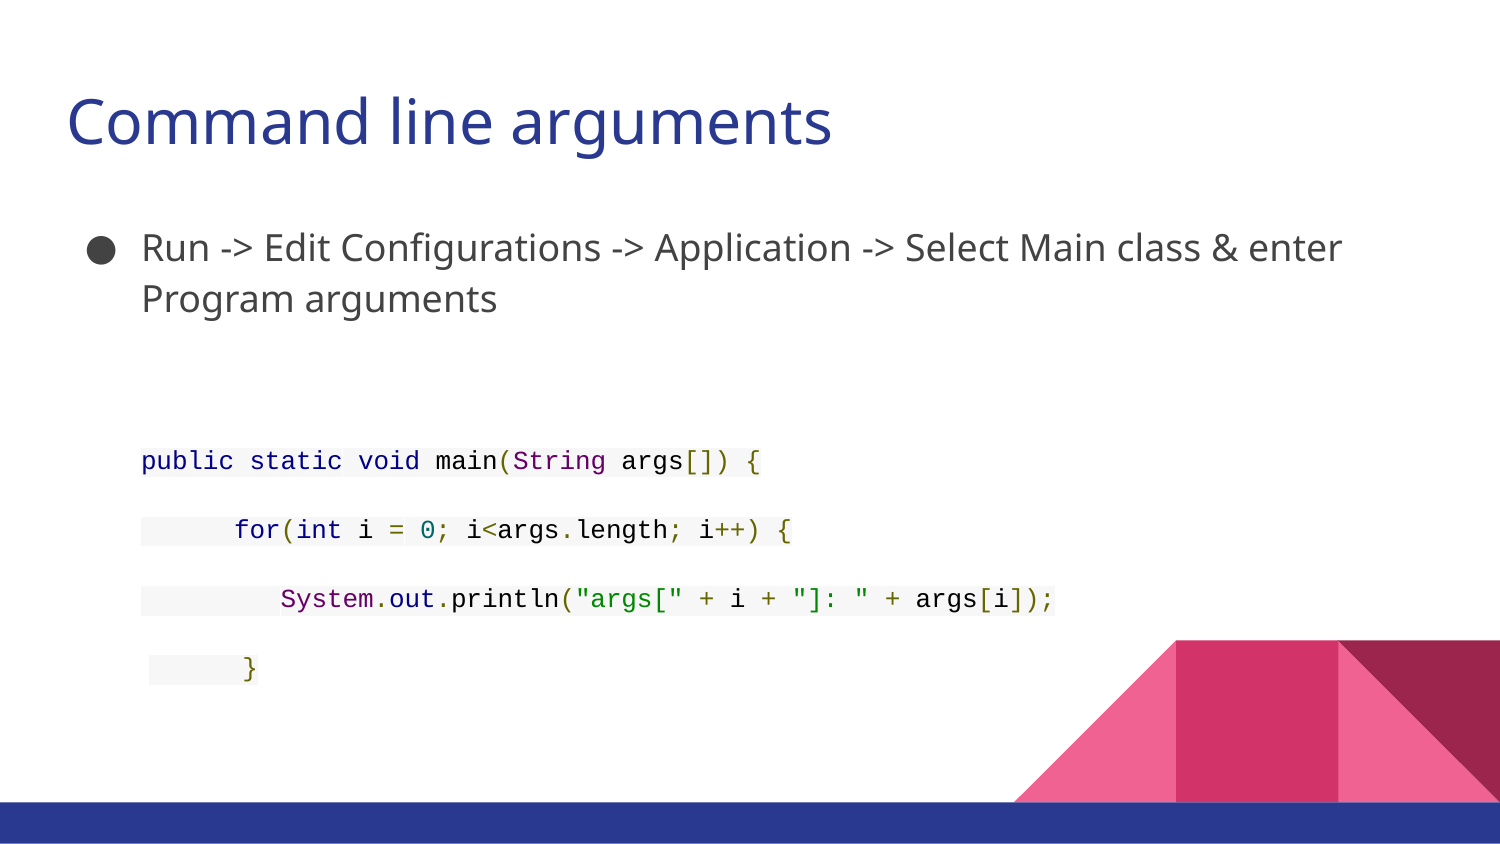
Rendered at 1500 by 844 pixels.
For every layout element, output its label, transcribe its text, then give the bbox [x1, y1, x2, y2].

title Command line arguments [51, 67, 1449, 167]
list Run -> Edit Configurations -> Application -> Select Main class & enter Program arguments public static void main(String args[]) { for(int i = 0; i<args.length; i++) { System.out.println("args[" + i + "]: " + args[i]); } [51, 201, 1449, 750]
